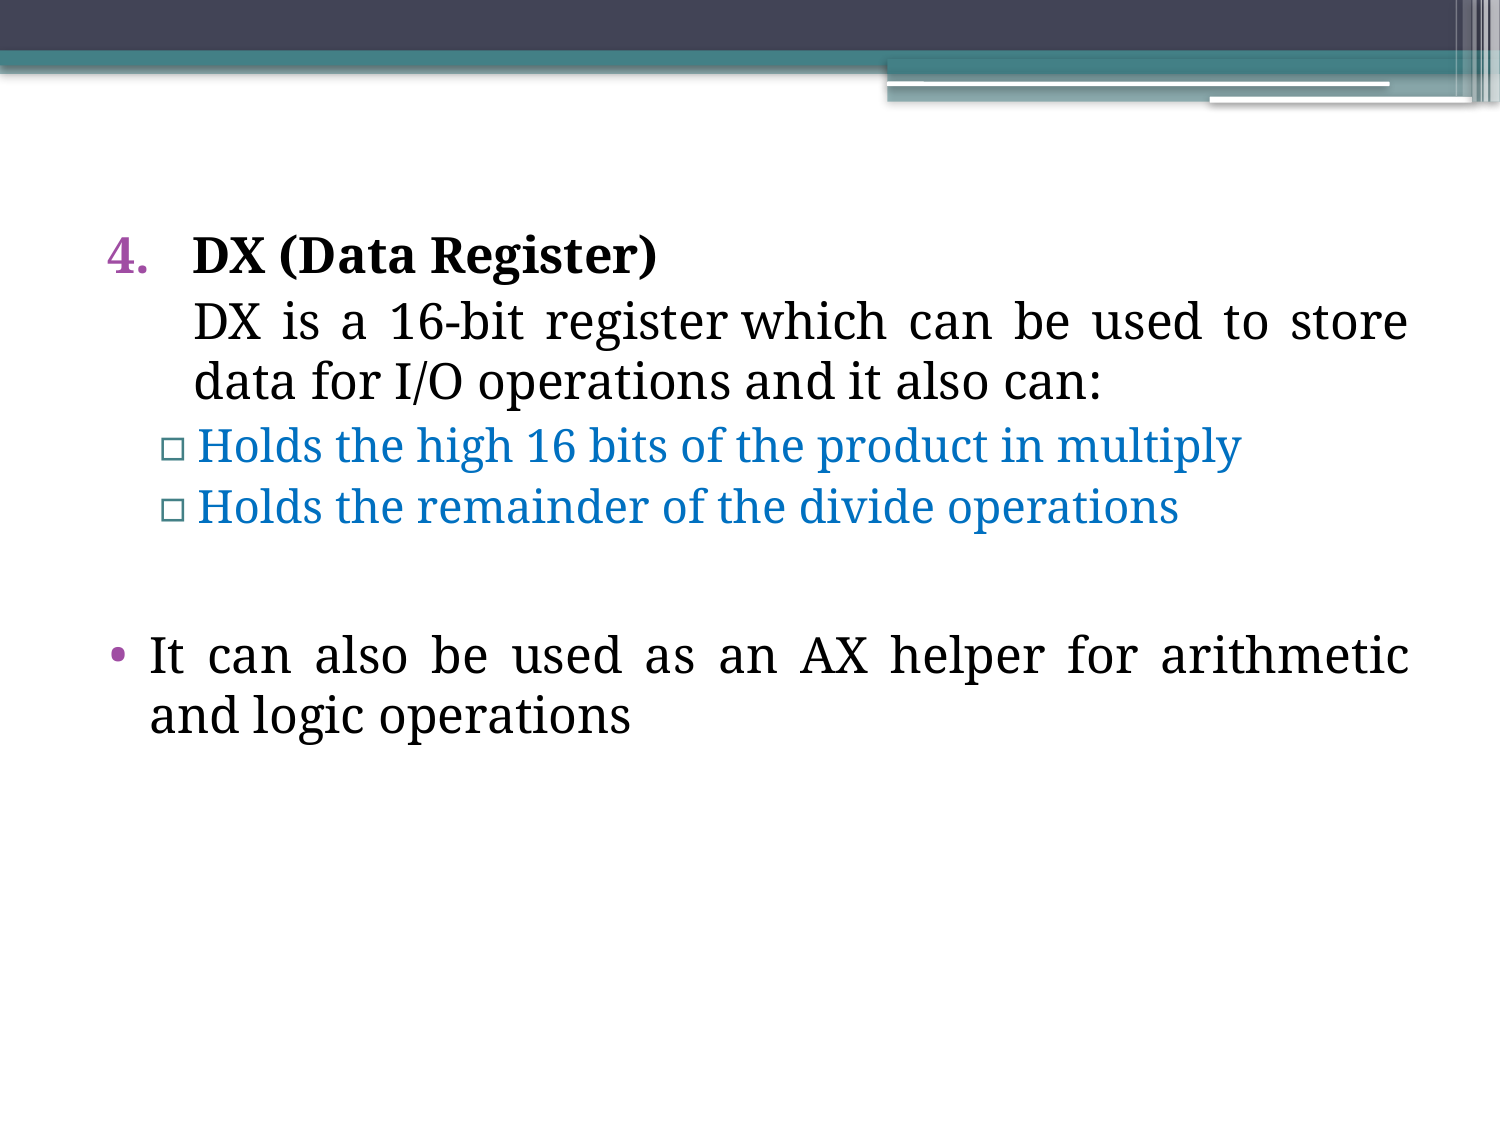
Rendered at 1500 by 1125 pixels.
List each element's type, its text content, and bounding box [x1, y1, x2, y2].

list DX (Data Register) DX is a 16-bit register which can be used to store data for I/O operations and it also can: Holds the high 16 bits of the product in multiply Holds the remainder of the divide operations It can also be used as an AX helper for arithmetic and logic operations [75, 149, 1425, 1079]
